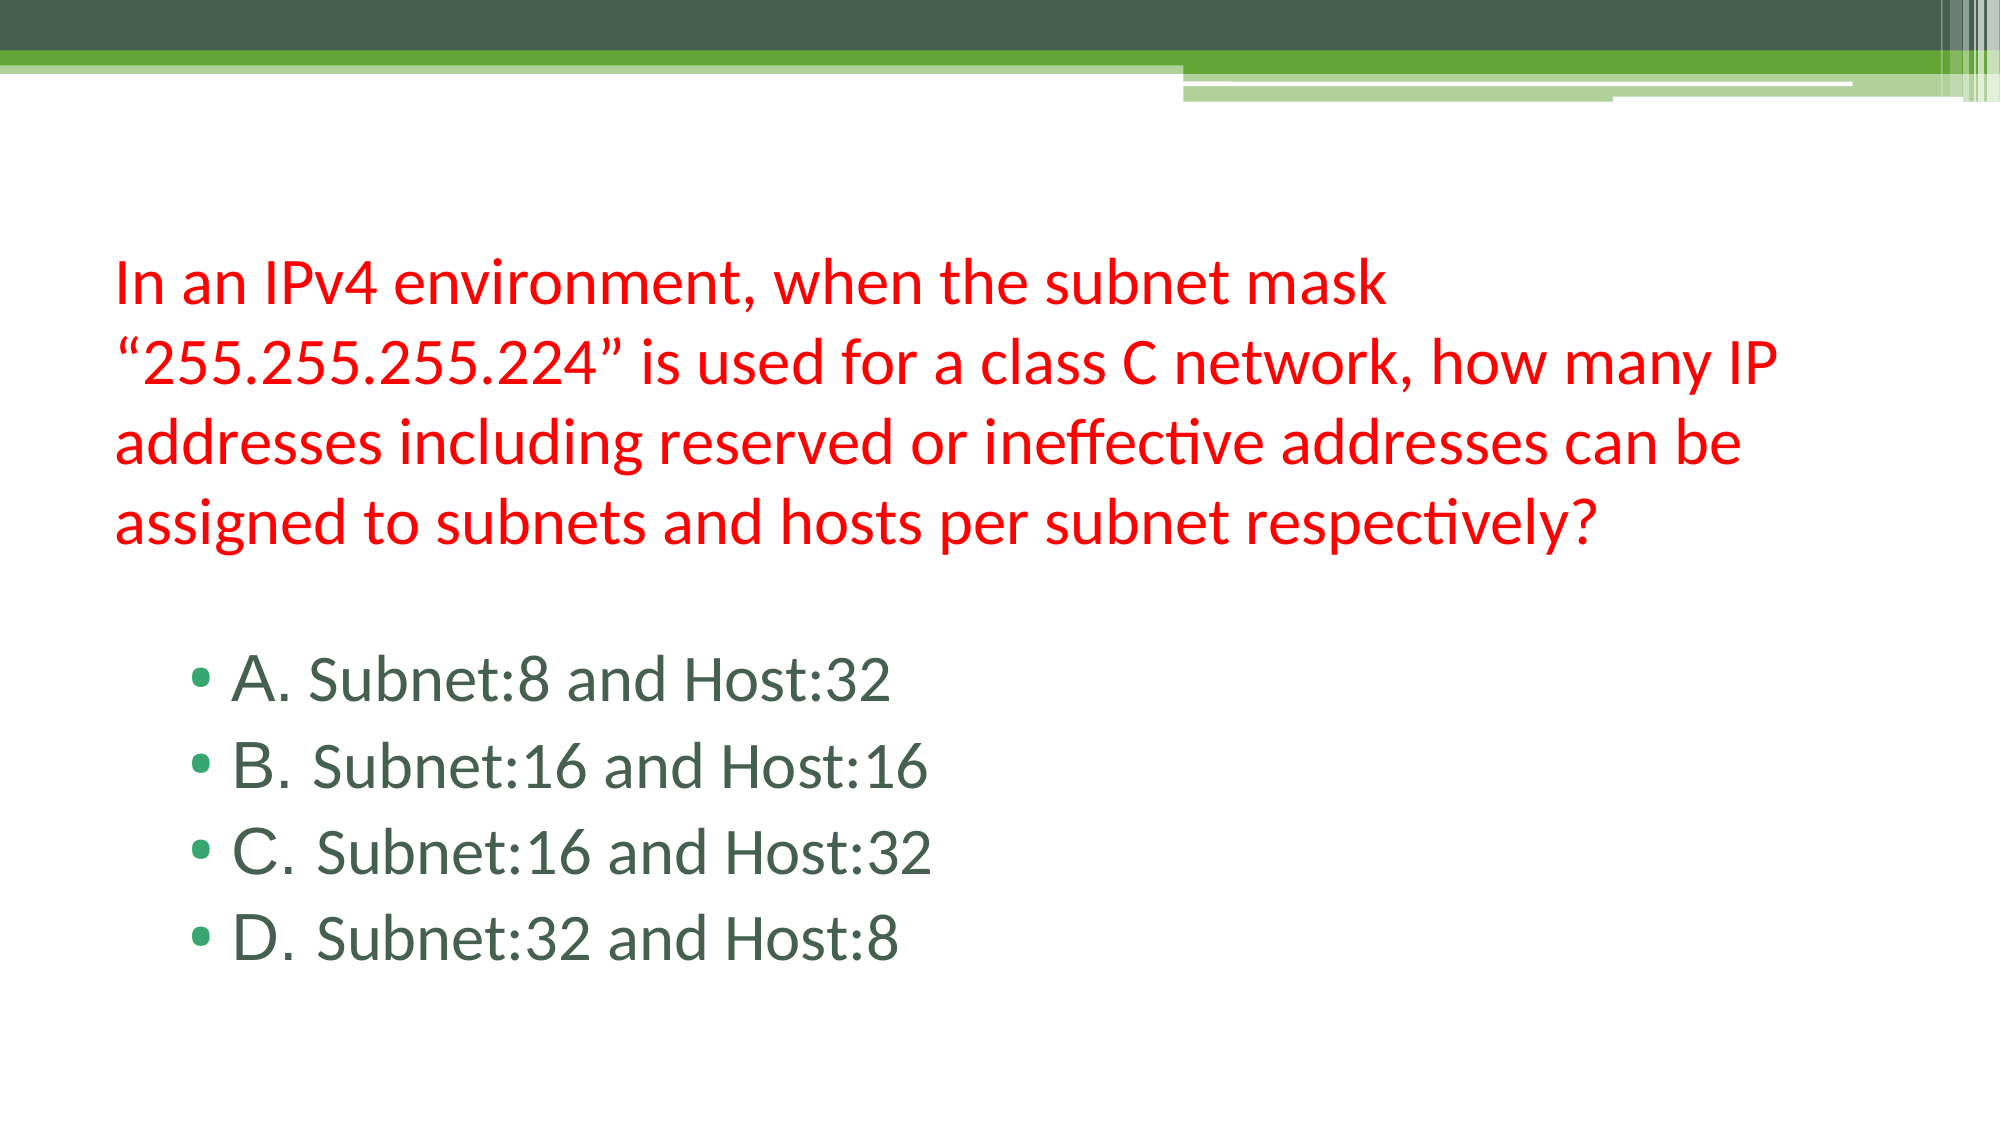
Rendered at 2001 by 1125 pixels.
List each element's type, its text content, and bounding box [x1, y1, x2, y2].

title In an IPv4 environment, when the subnet mask “255.255.255.224” is used for a class C network, how many IP addresses including reserved or ineffective addresses can be assigned to subnets and hosts per subnet respectively? [99, 310, 1900, 486]
list A. Subnet:8 and Host:32 B. Subnet:16 and Host:16 C. Subnet:16 and Host:32 D. Subnet:32 and Host:8 [156, 627, 1957, 1125]
